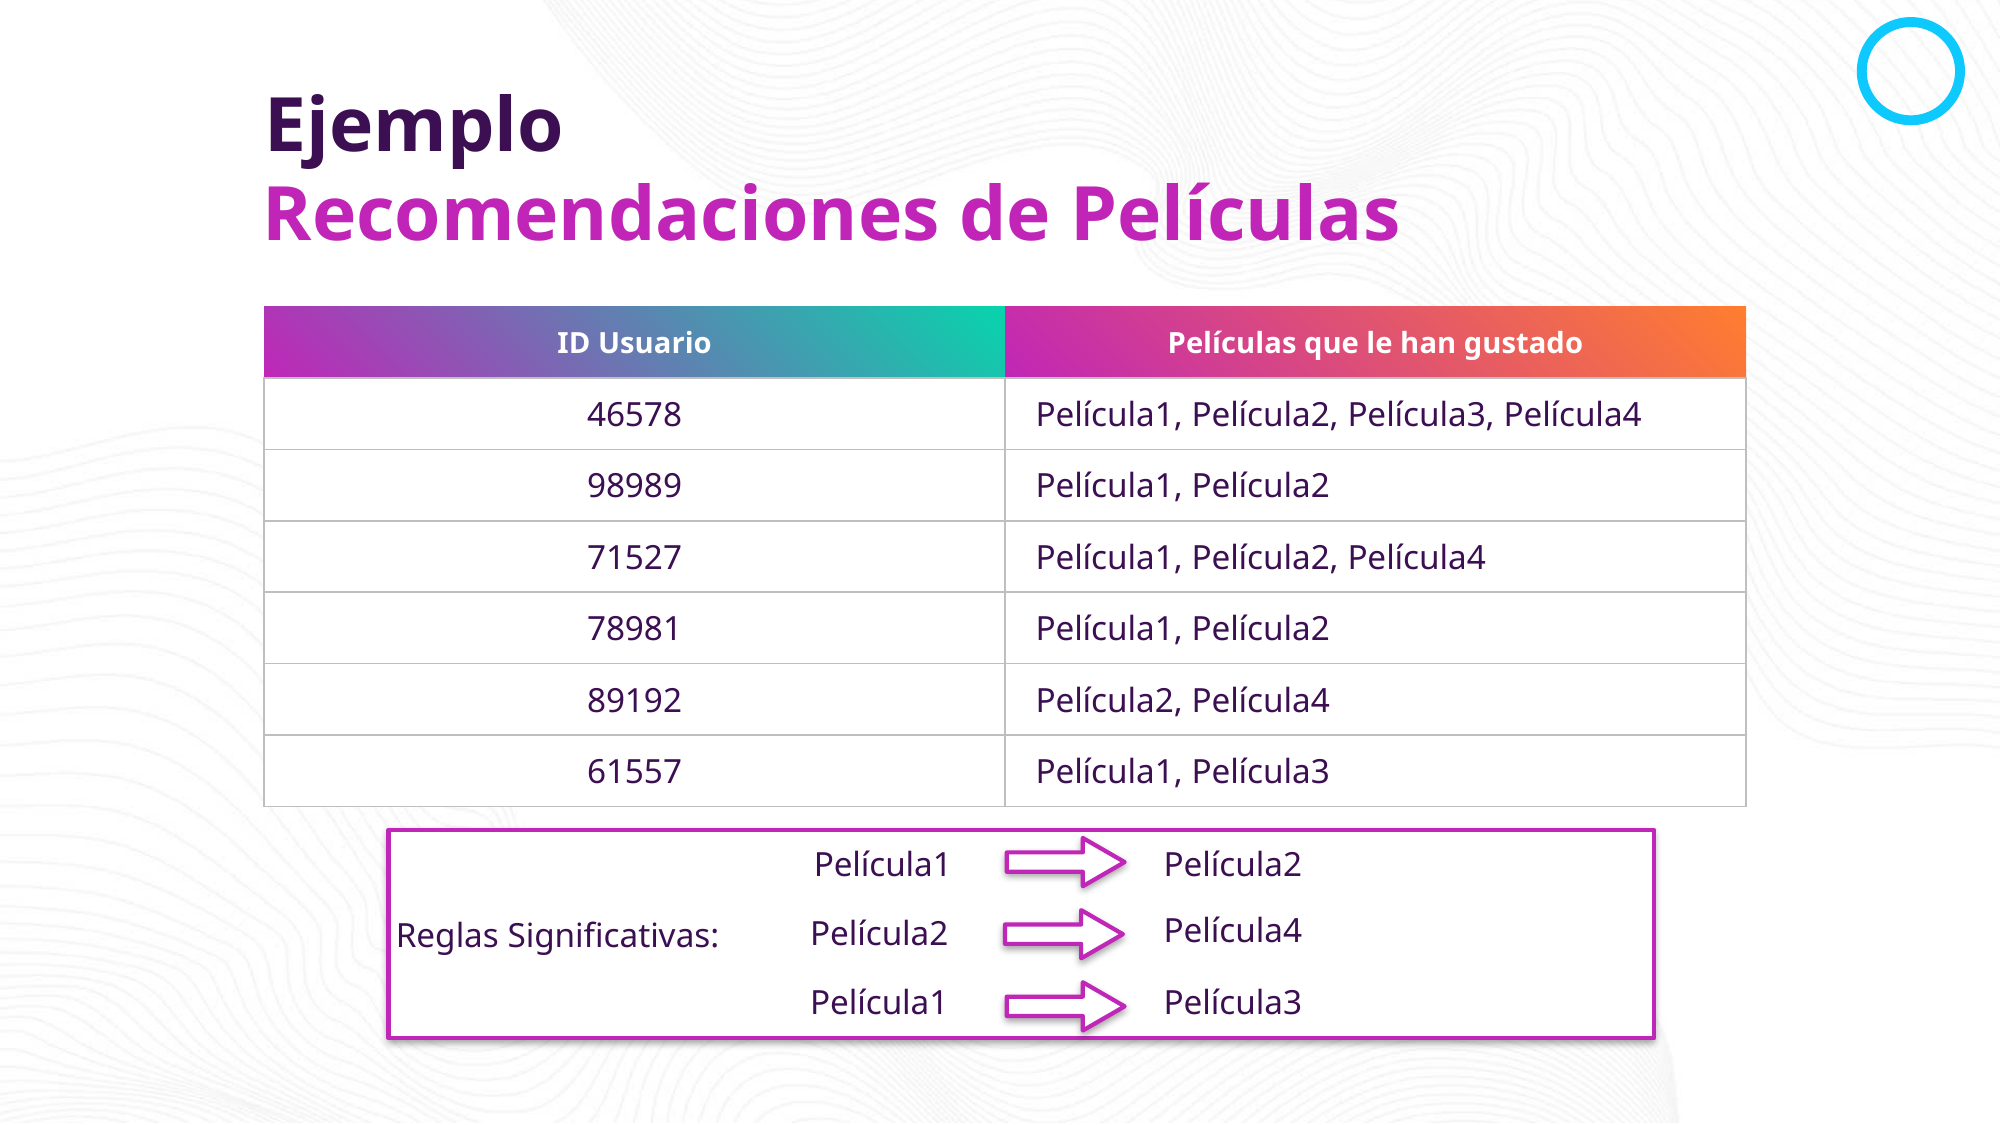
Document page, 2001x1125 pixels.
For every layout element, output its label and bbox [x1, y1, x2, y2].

text_box [388, 829, 1655, 1039]
picture [0, 0, 2000, 1123]
